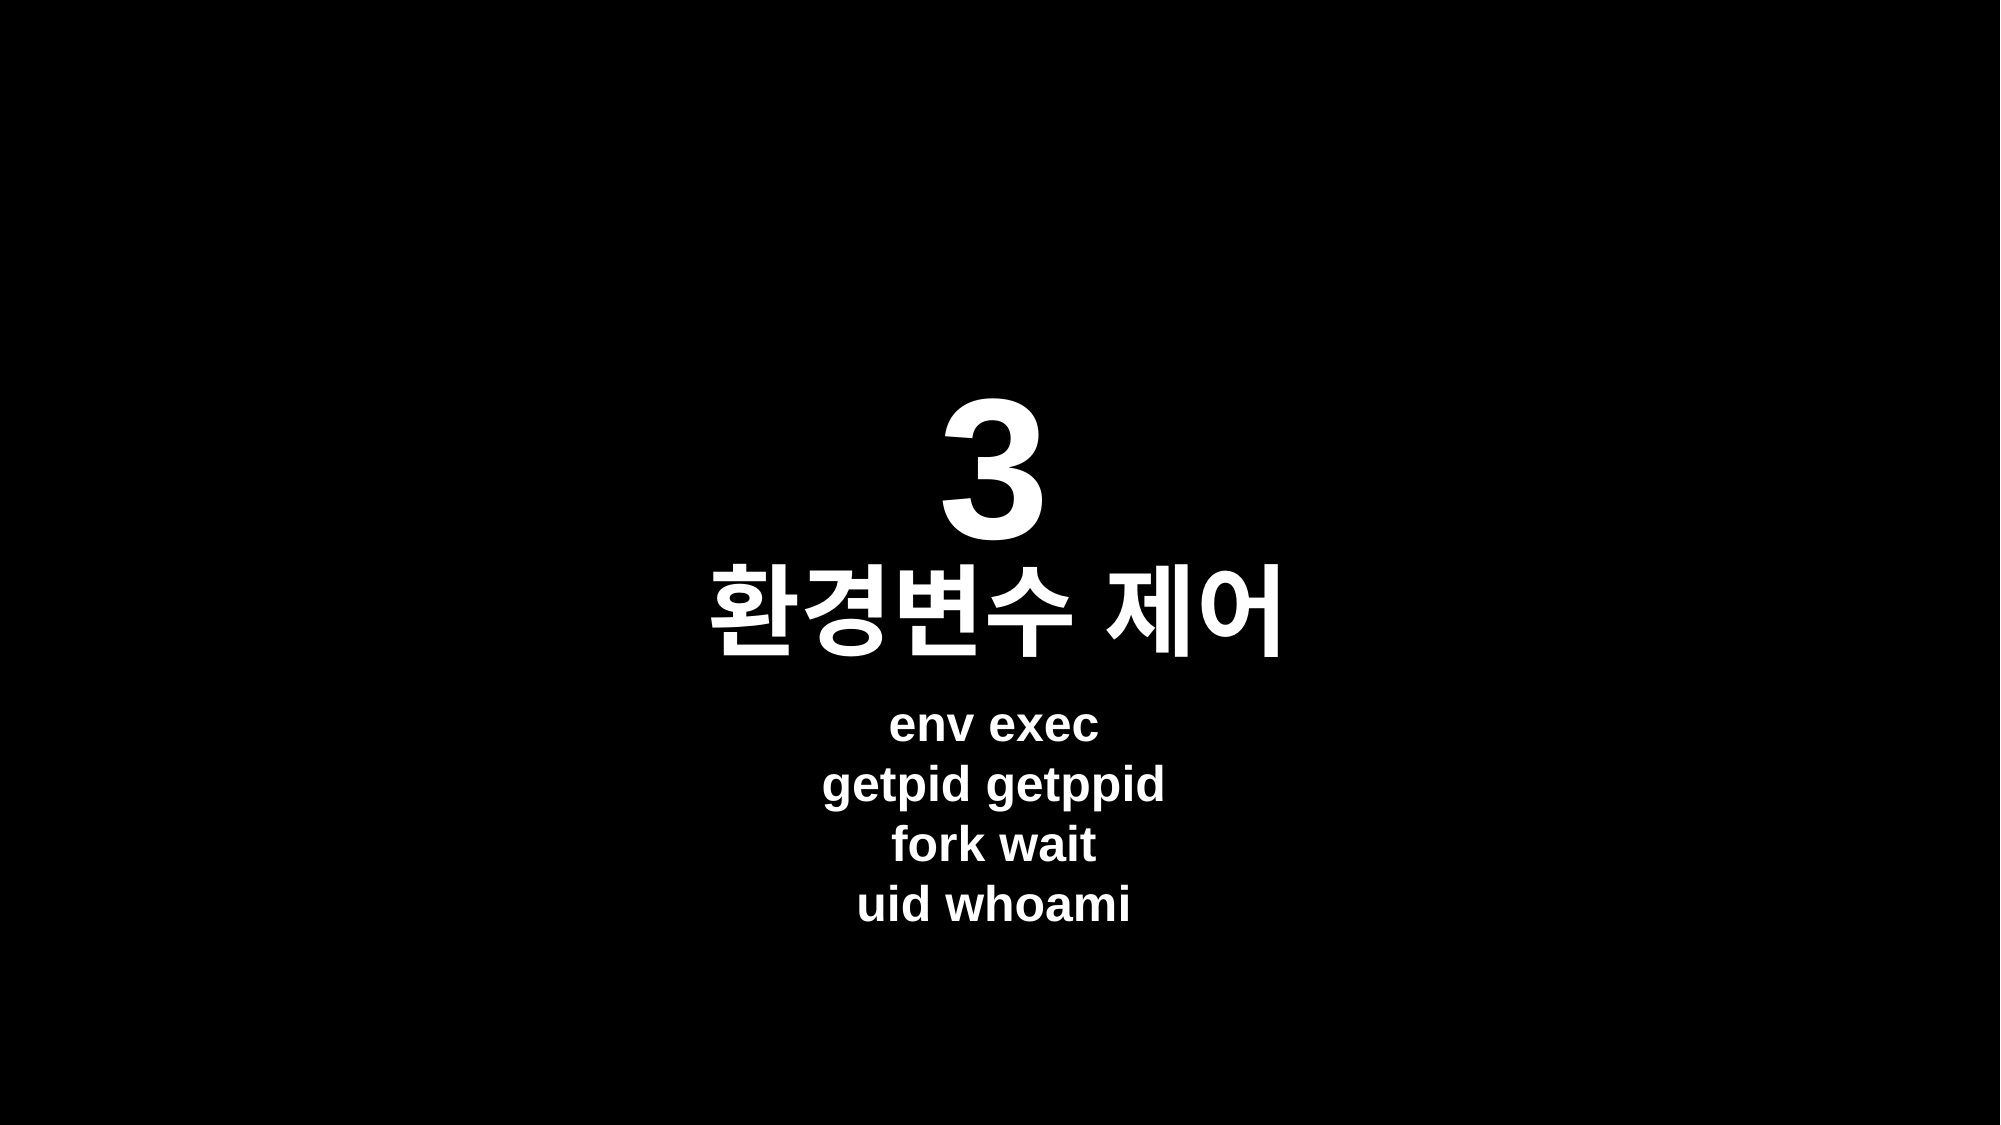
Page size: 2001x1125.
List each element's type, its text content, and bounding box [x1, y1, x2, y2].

text_box env exec getpid getppid fork wait uid whoami [692, 684, 1296, 939]
text_box 환경변수 제어 [560, 541, 1438, 677]
text_box 3 [747, 331, 1241, 586]
